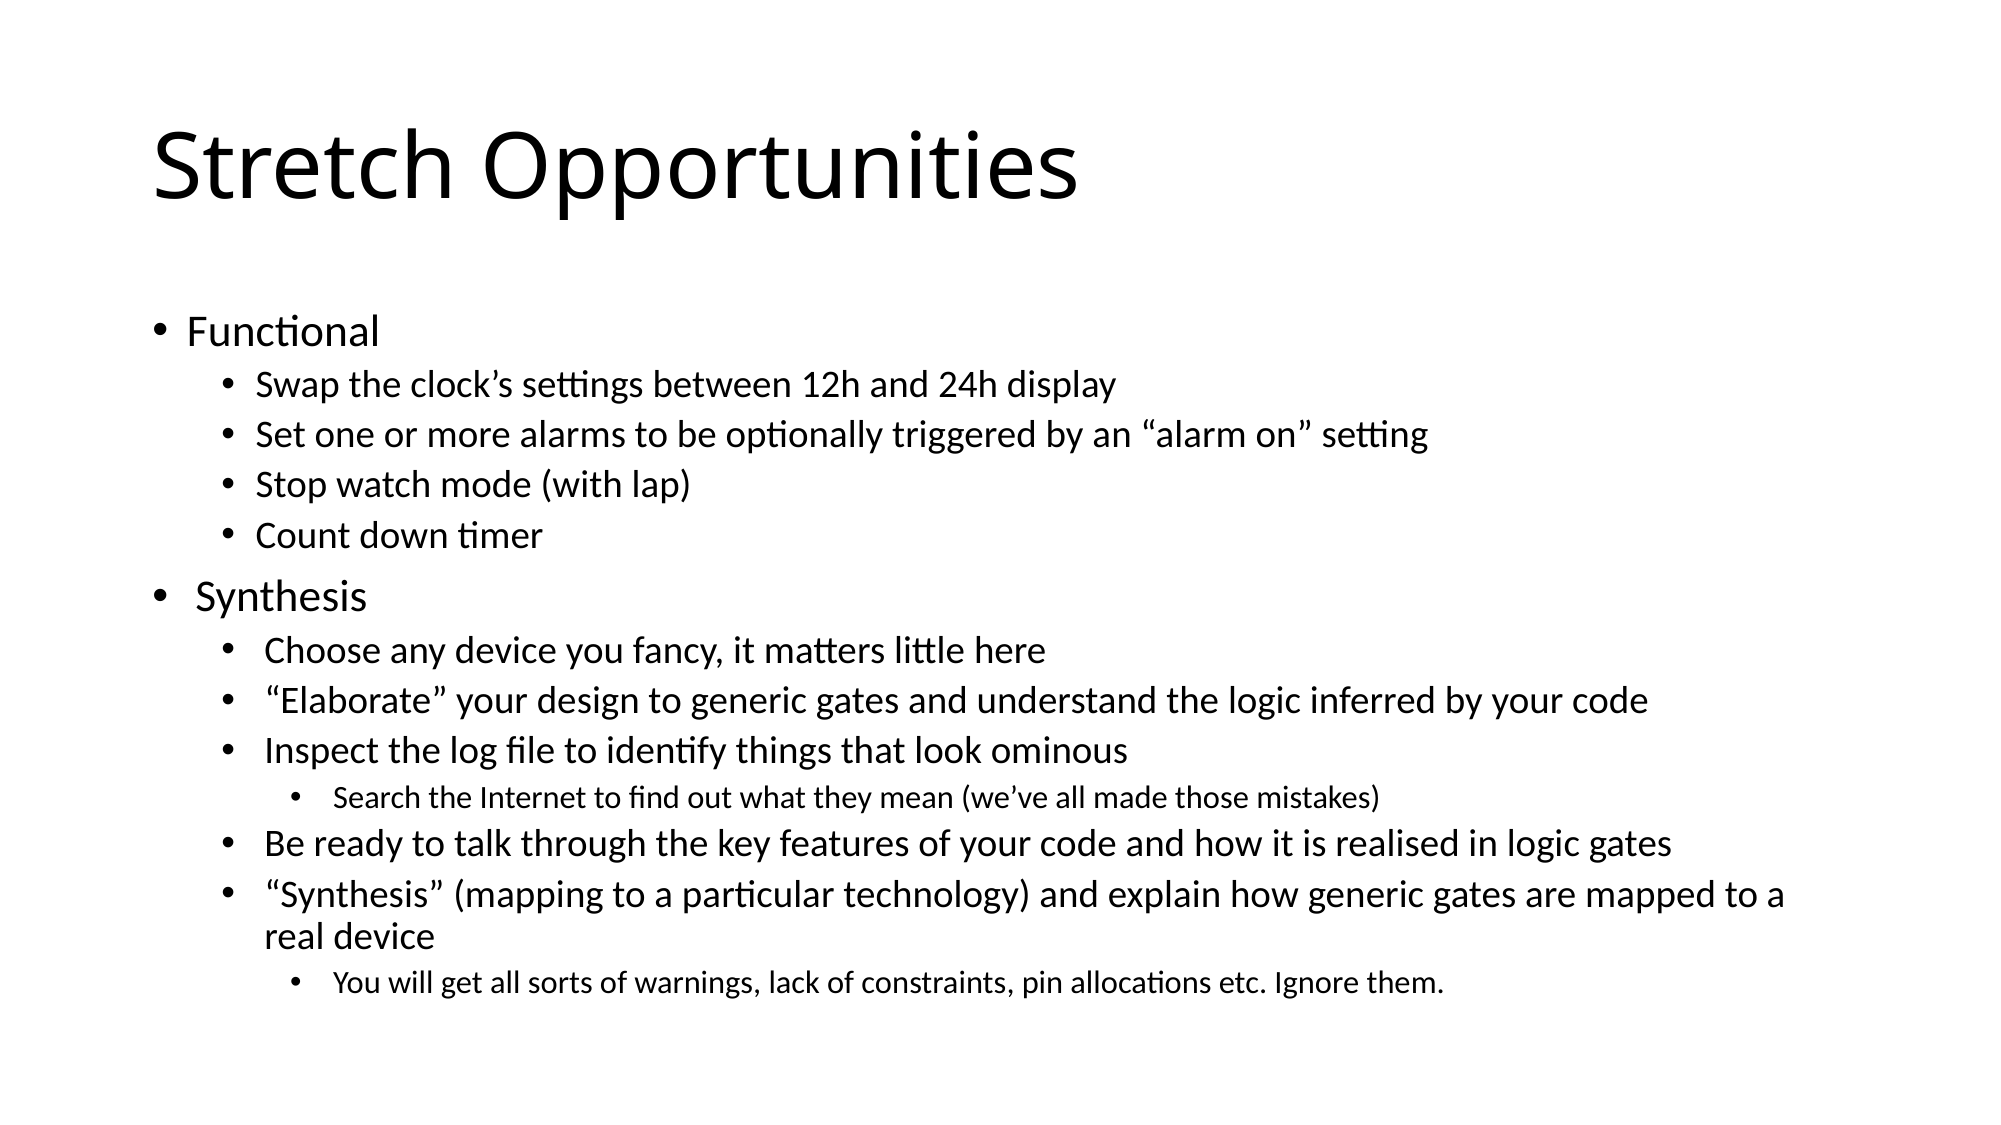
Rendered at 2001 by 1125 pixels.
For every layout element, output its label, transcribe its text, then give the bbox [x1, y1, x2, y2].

list Functional Swap the clock’s settings between 12h and 24h display Set one or more alarms to be optionally triggered by an “alarm on” setting Stop watch mode (with lap) Count down timer Synthesis Choose any device you fancy, it matters little here “Elaborate” your design to generic gates and understand the logic inferred by your code Inspect the log file to identify things that look ominous Search the Internet to find out what they mean (we’ve all made those mistakes) Be ready to talk through the key features of your code and how it is realised in logic gates “Synthesis” (mapping to a particular technology) and explain how generic gates are mapped to a real device You will get all sorts of warnings, lack of constraints, pin allocations etc. Ignore them. [137, 299, 1863, 1014]
title Stretch Opportunities [137, 59, 1863, 278]
